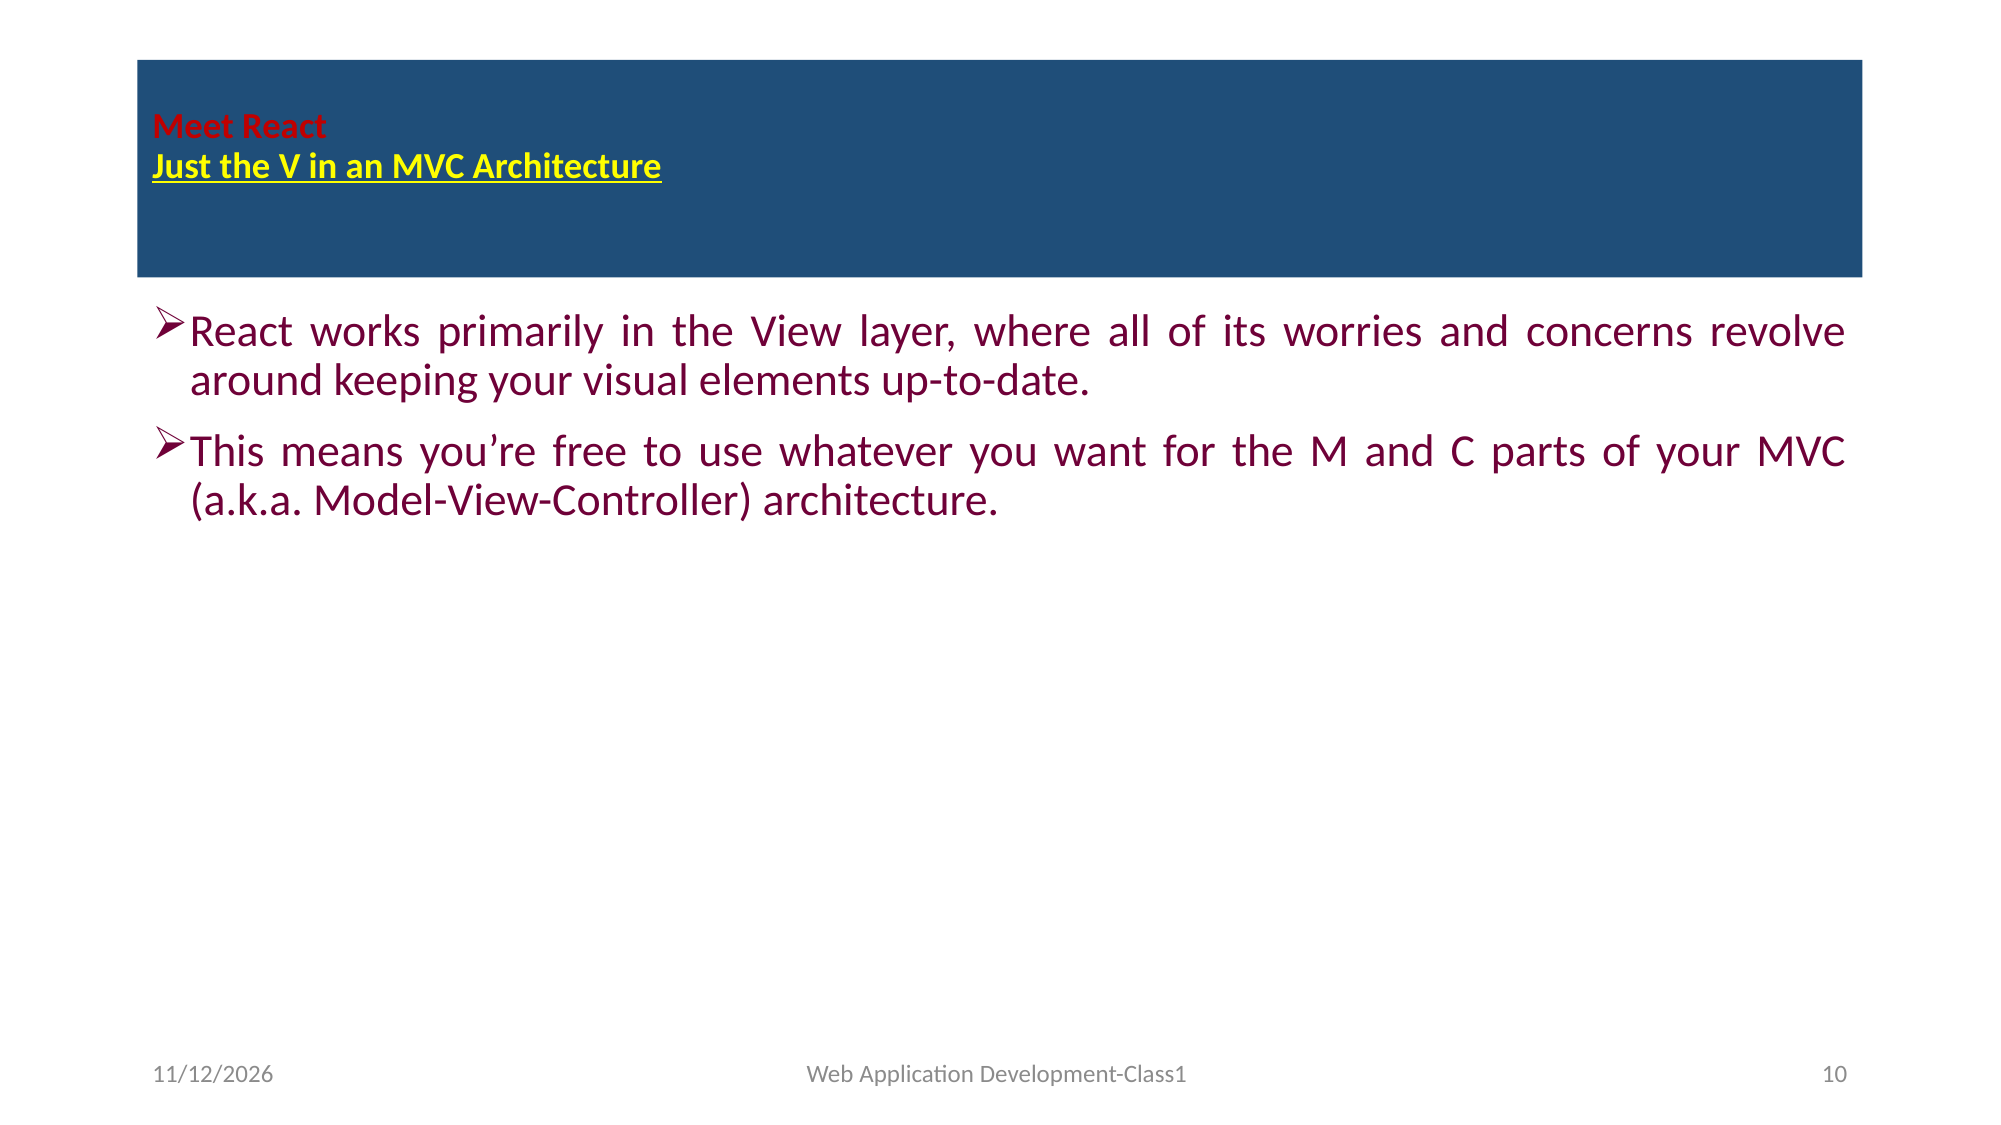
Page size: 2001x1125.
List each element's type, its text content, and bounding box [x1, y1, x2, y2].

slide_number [137, 1042, 588, 1103]
slide_number 10 [1412, 1042, 1863, 1103]
list React works primarily in the View layer, where all of its worries and concerns revolve around keeping your visual elements up-to-date. This means you’re free to use whatever you want for the M and C parts of your MVC (a.k.a. Model-View-Controller) architecture. [137, 299, 1863, 1014]
title Meet React Just the V in an MVC Architecture [137, 59, 1863, 278]
footer Web Application Development-Class1 [662, 1042, 1338, 1103]
